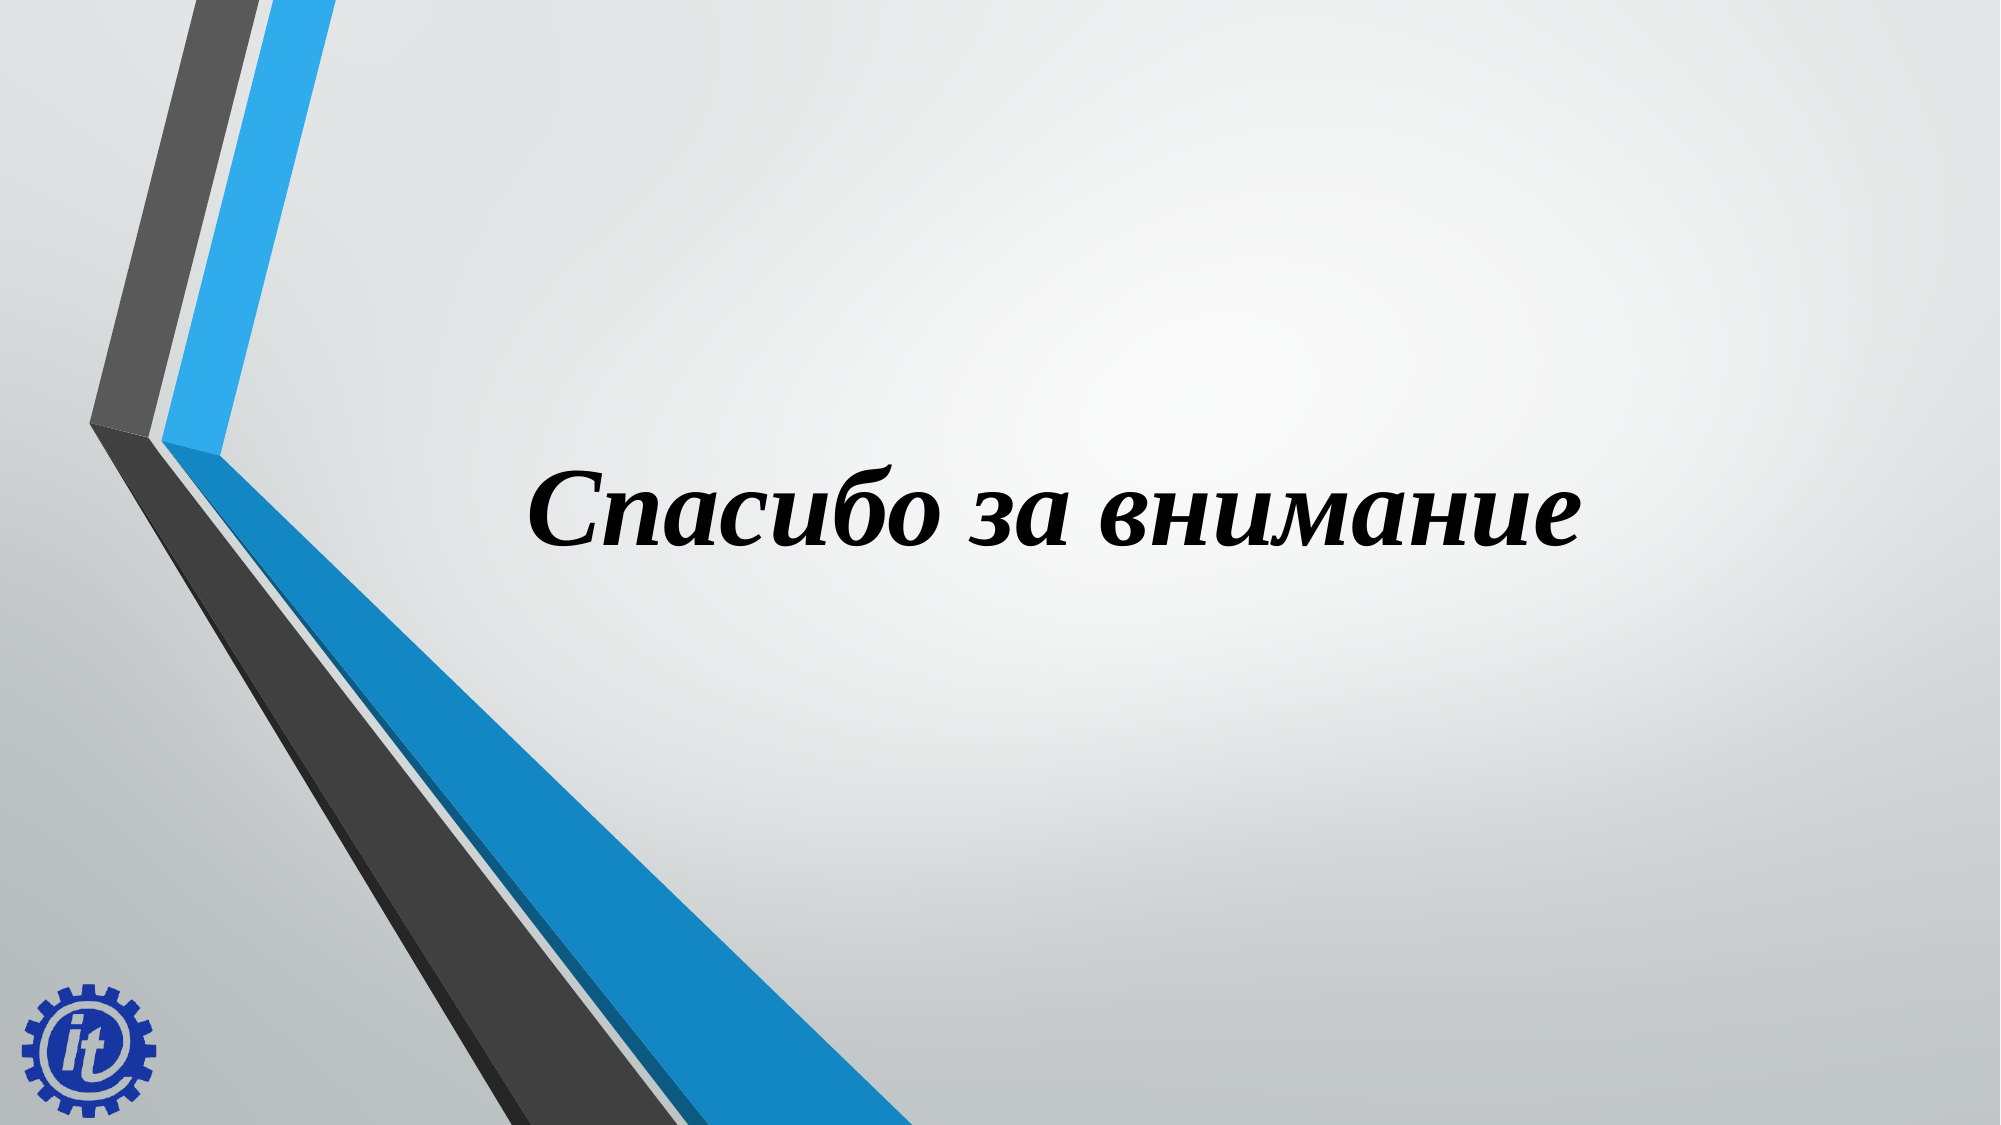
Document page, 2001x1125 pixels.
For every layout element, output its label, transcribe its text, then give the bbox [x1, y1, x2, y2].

title Спасибо за внимание [0, 424, 1599, 576]
picture [0, 982, 178, 1125]
